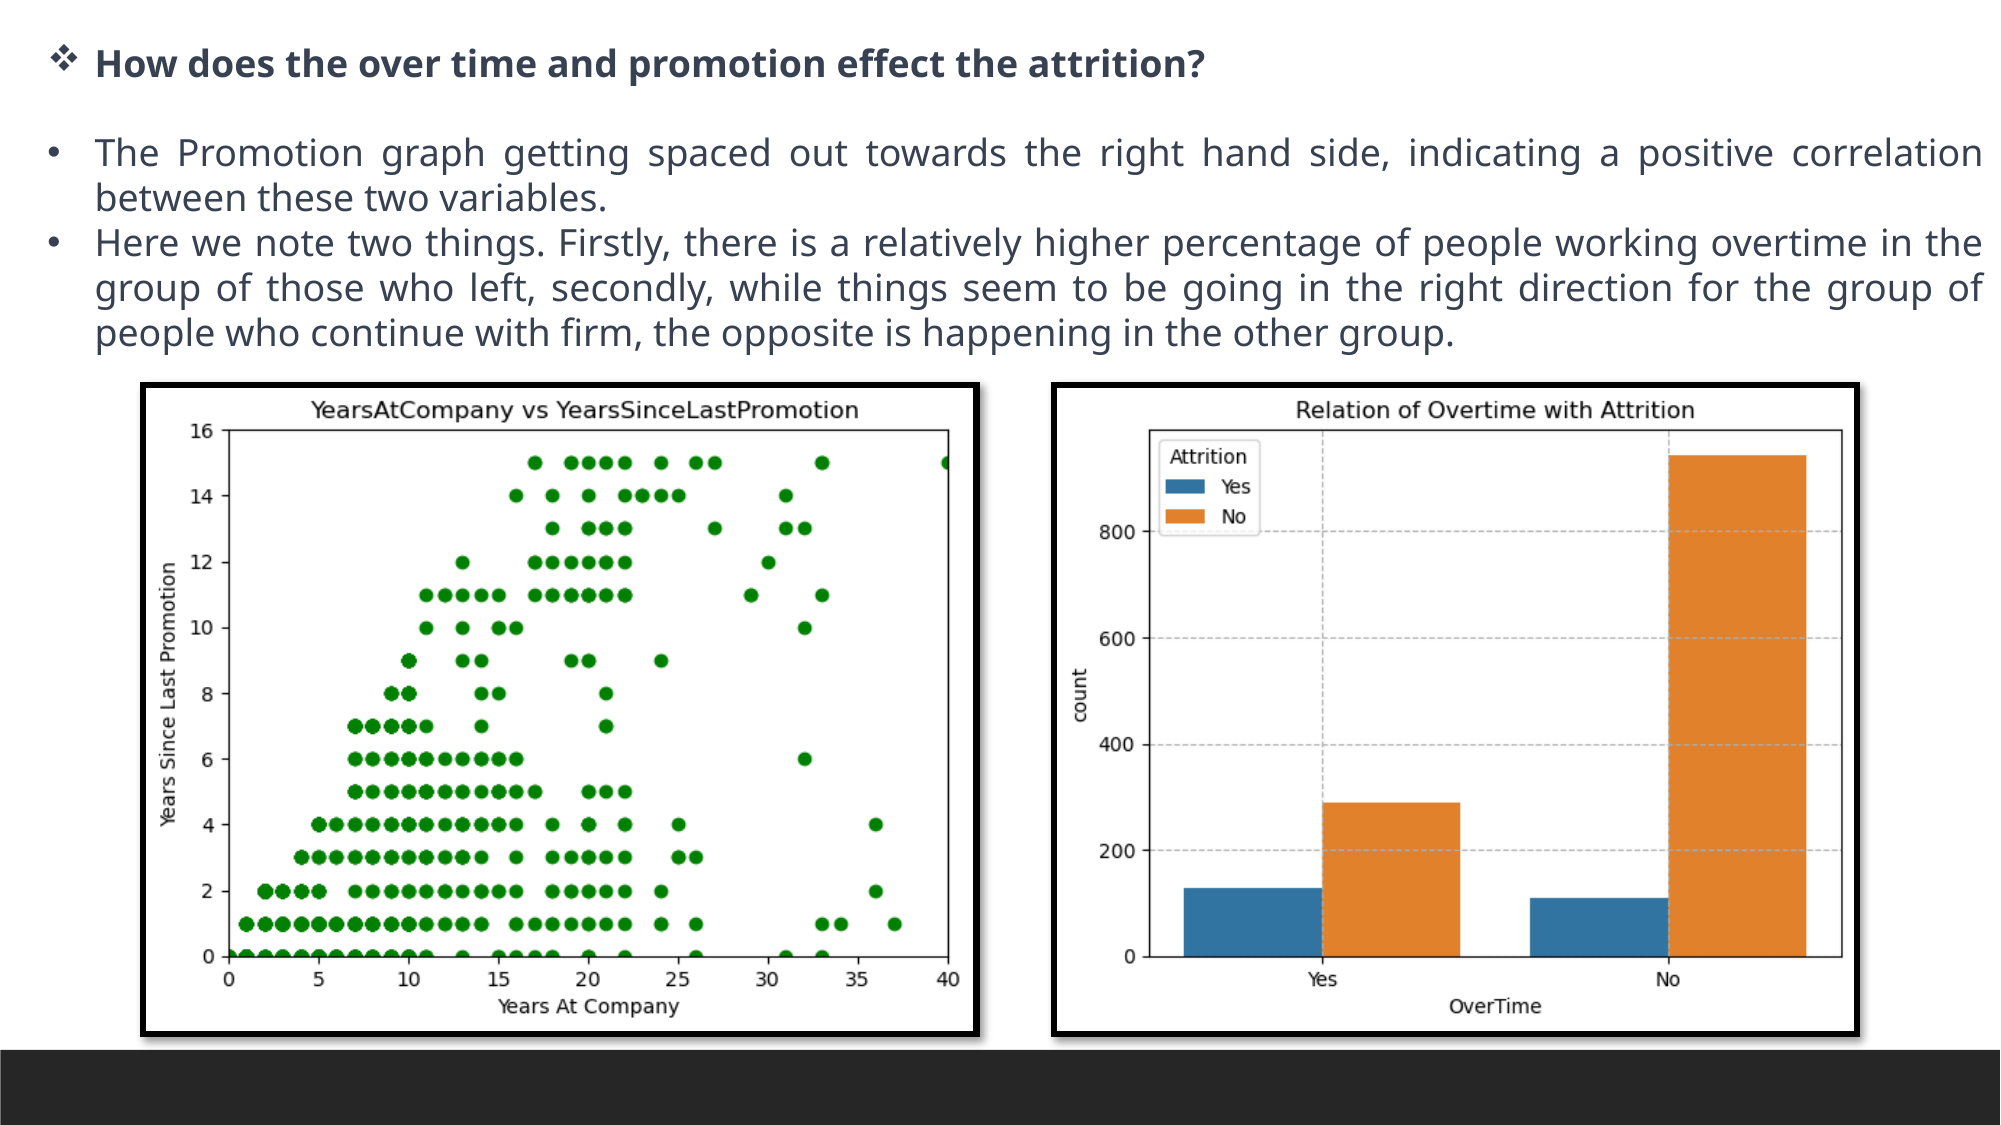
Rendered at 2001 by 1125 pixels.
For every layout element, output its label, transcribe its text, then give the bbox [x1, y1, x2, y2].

text_box How does the over time and promotion effect the attrition? [32, 32, 2000, 93]
text_box The Promotion graph getting spaced out towards the right hand side, indicating a positive correlation between these two variables. Here we note two things. Firstly, there is a relatively higher percentage of people working overtime in the group of those who left, secondly, while things seem to be going in the right direction for the group of people who continue with firm, the opposite is happening in the other group. [32, 121, 2000, 362]
picture [145, 387, 974, 1032]
picture [1056, 387, 1855, 1032]
